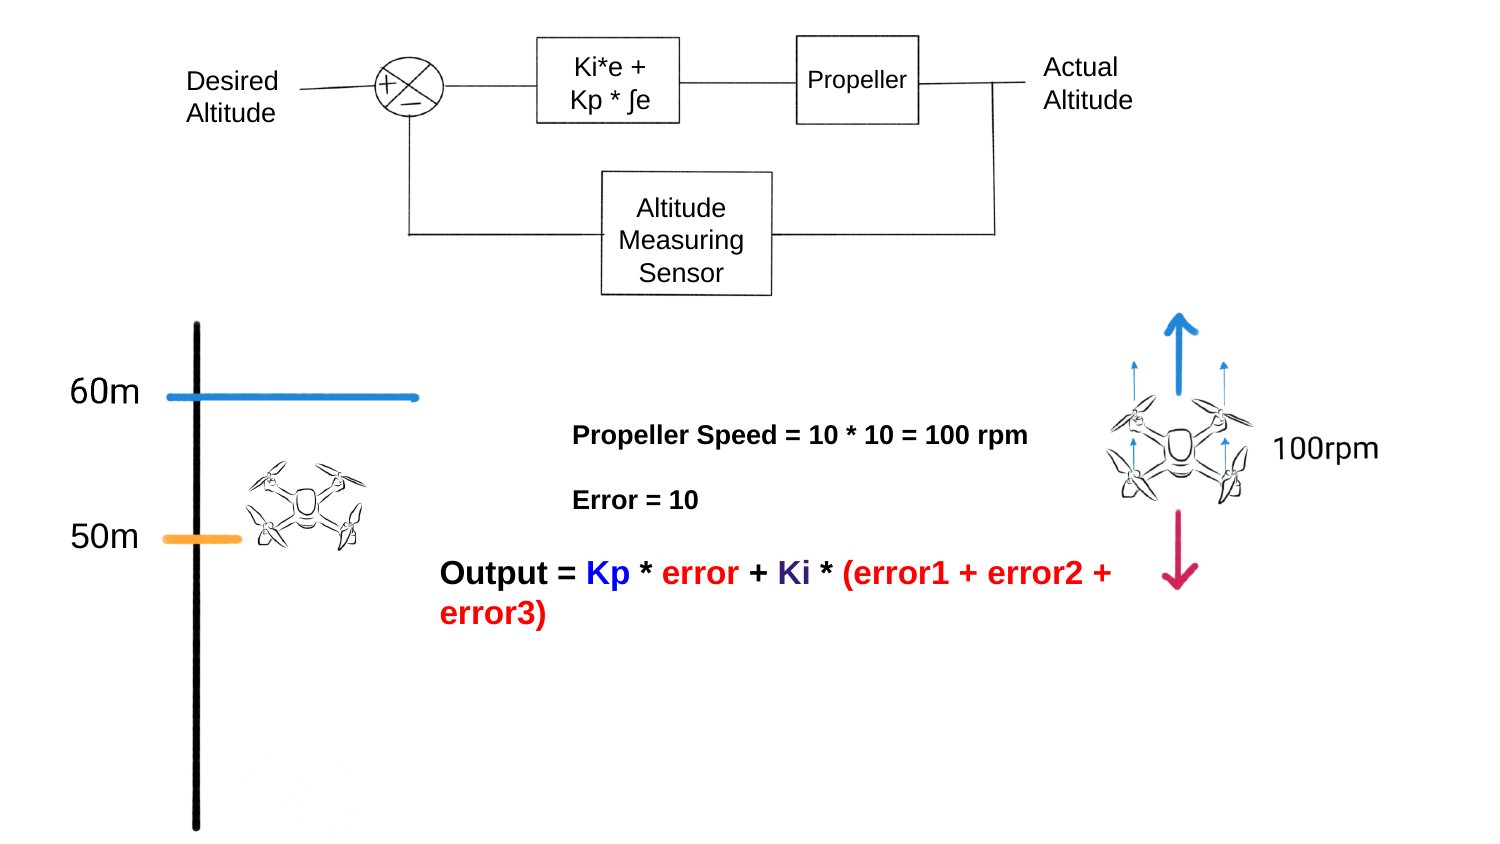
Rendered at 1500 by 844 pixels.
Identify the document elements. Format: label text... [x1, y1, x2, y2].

text_box Output = Kp * error + Ki * (error1 + error2 + error3) [451, 558, 1130, 686]
picture [0, 0, 1436, 844]
